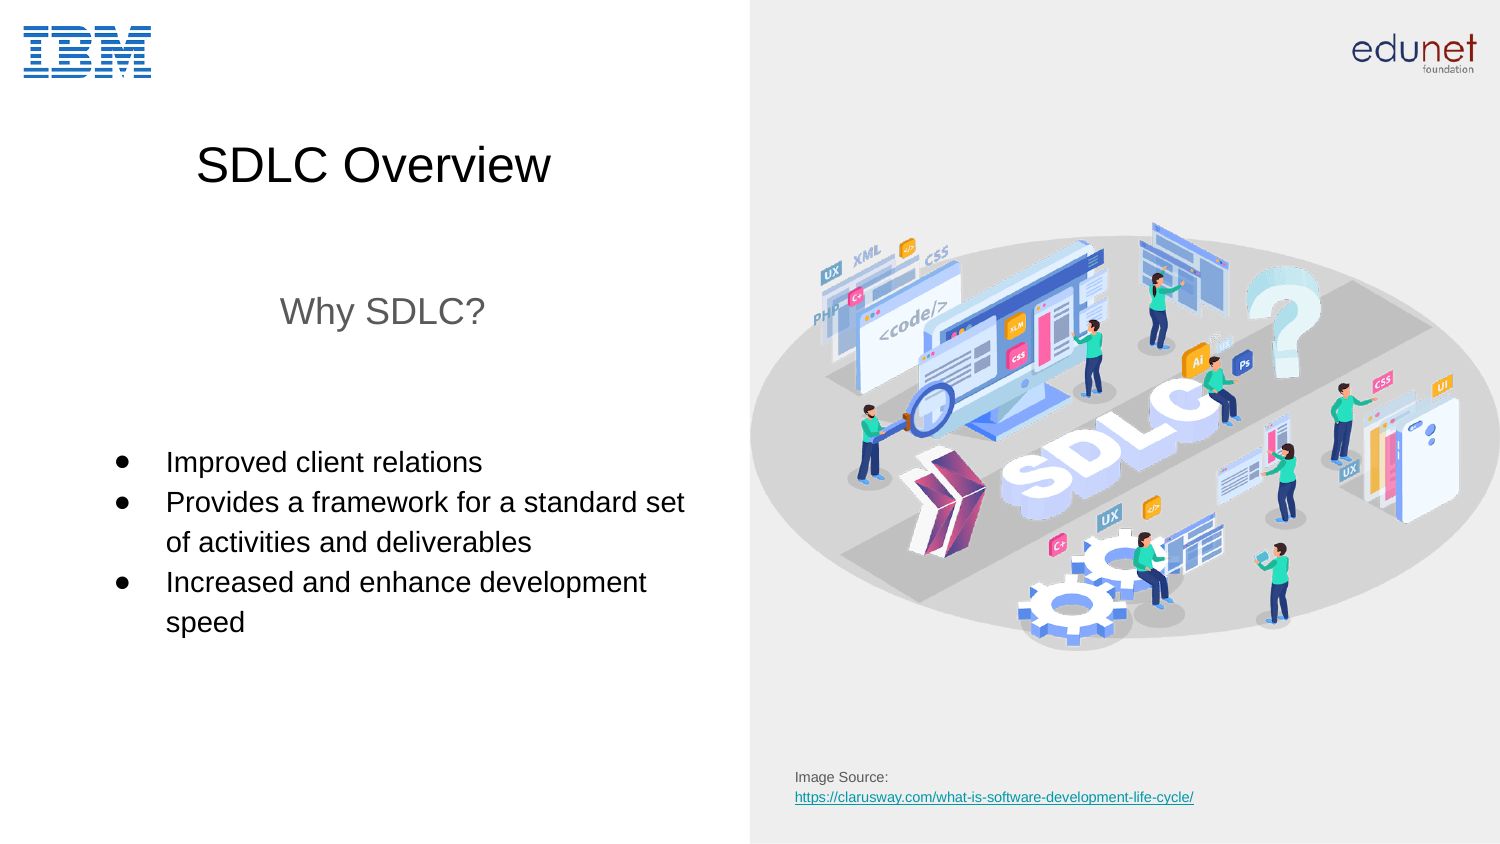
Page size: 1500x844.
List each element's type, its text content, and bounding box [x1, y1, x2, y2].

list Improved client relations Provides a framework for a standard set of activities and deliverables Increased and enhance development speed [75, 397, 706, 765]
subtitle Why SDLC? [41, 257, 706, 363]
picture [23, 26, 151, 78]
title SDLC Overview [41, 102, 706, 223]
picture [1350, 26, 1480, 78]
picture [749, 222, 1500, 651]
list Image Source: https://clarusway.com/what-is-software-development-life-cycle/ [779, 750, 1484, 832]
